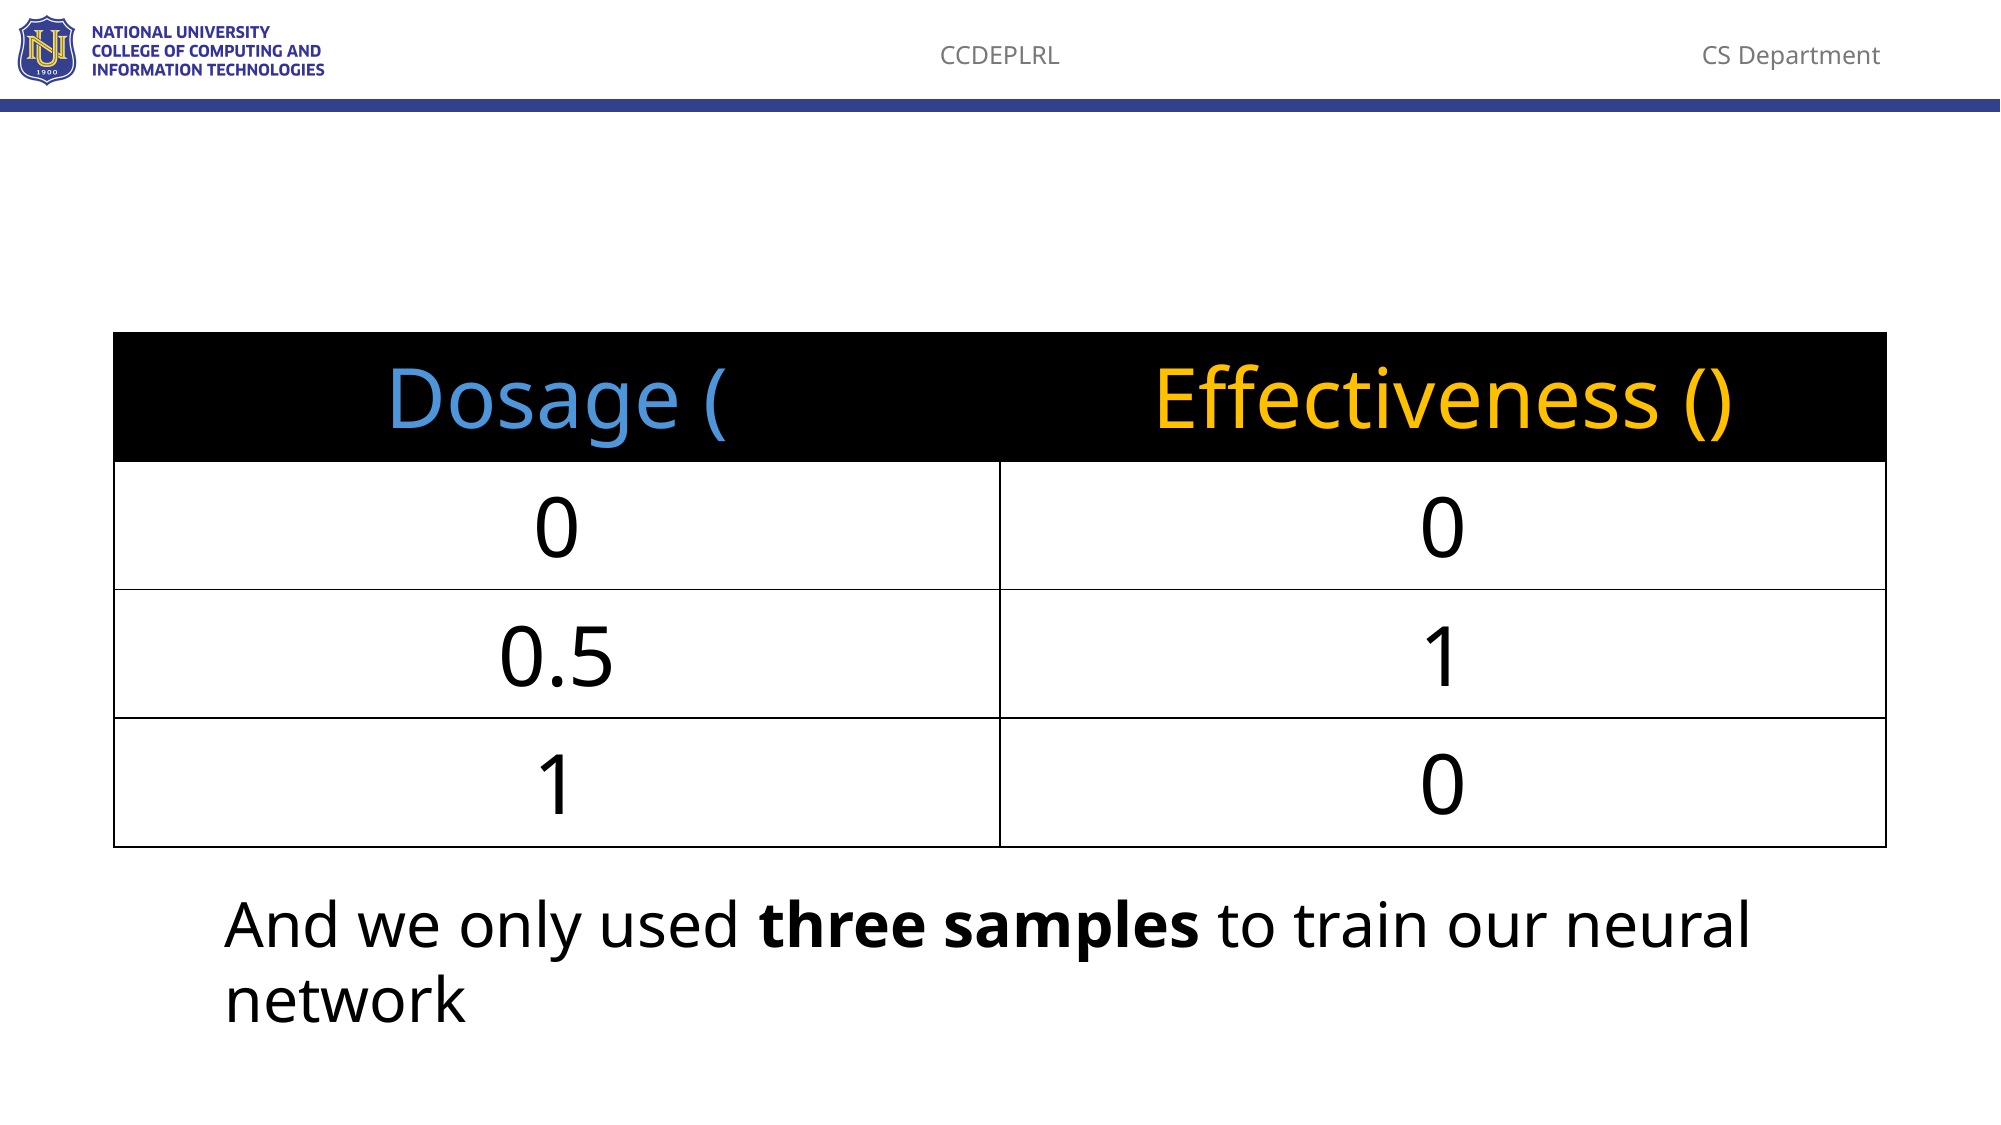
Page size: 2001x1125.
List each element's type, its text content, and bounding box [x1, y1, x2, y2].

picture [0, 0, 337, 99]
text_box And we only used three samples to train our neural network [209, 877, 1853, 1043]
